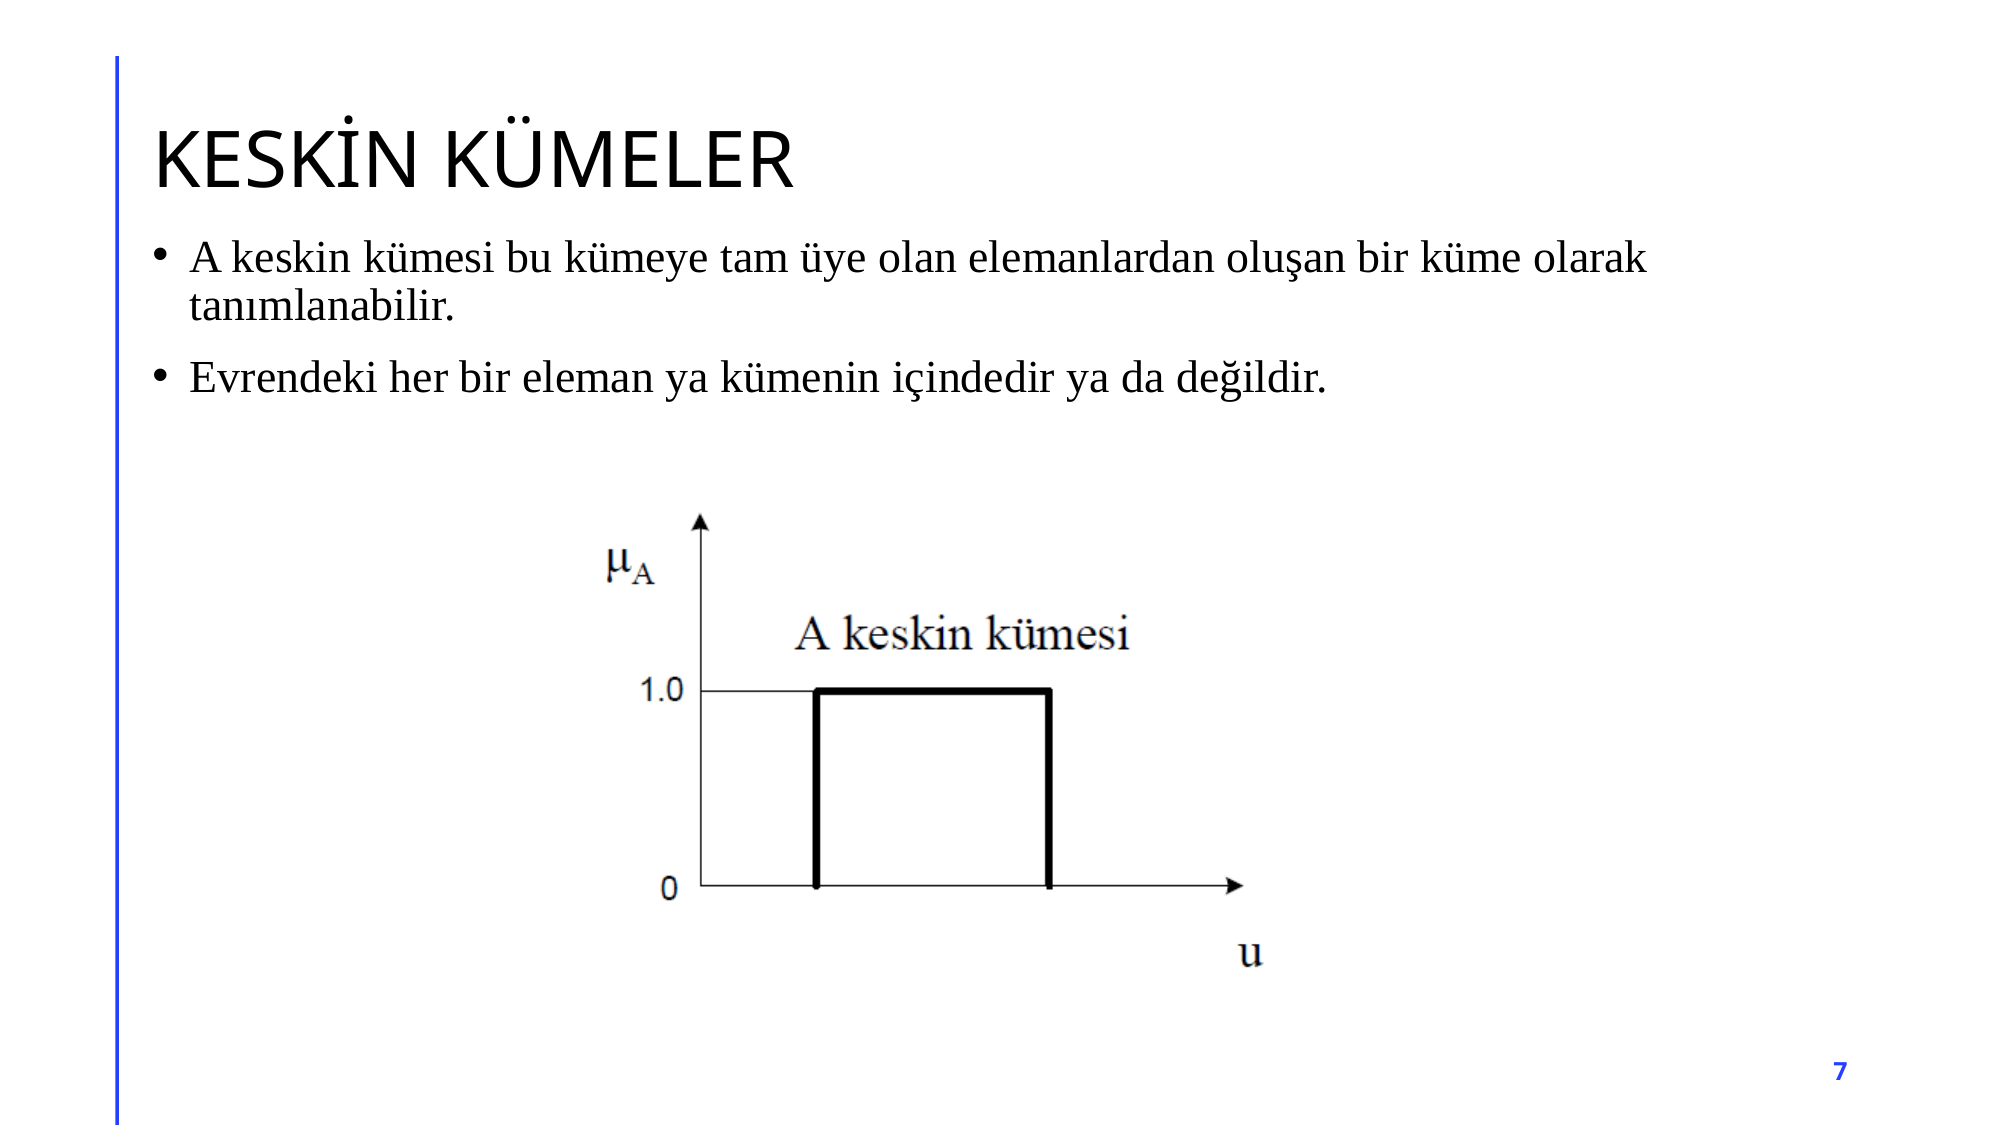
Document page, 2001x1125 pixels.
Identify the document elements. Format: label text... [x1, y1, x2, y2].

slide_number 7 [1412, 1042, 1863, 1103]
list A keskin kümesi bu kümeye tam üye olan elemanlardan oluşan bir küme olarak tanımlanabilir. Evrendeki her bir eleman ya kümenin içindedir ya da değildir. [137, 225, 1863, 1029]
picture [594, 481, 1293, 987]
title KESKİN KÜMELER [137, 111, 1863, 212]
